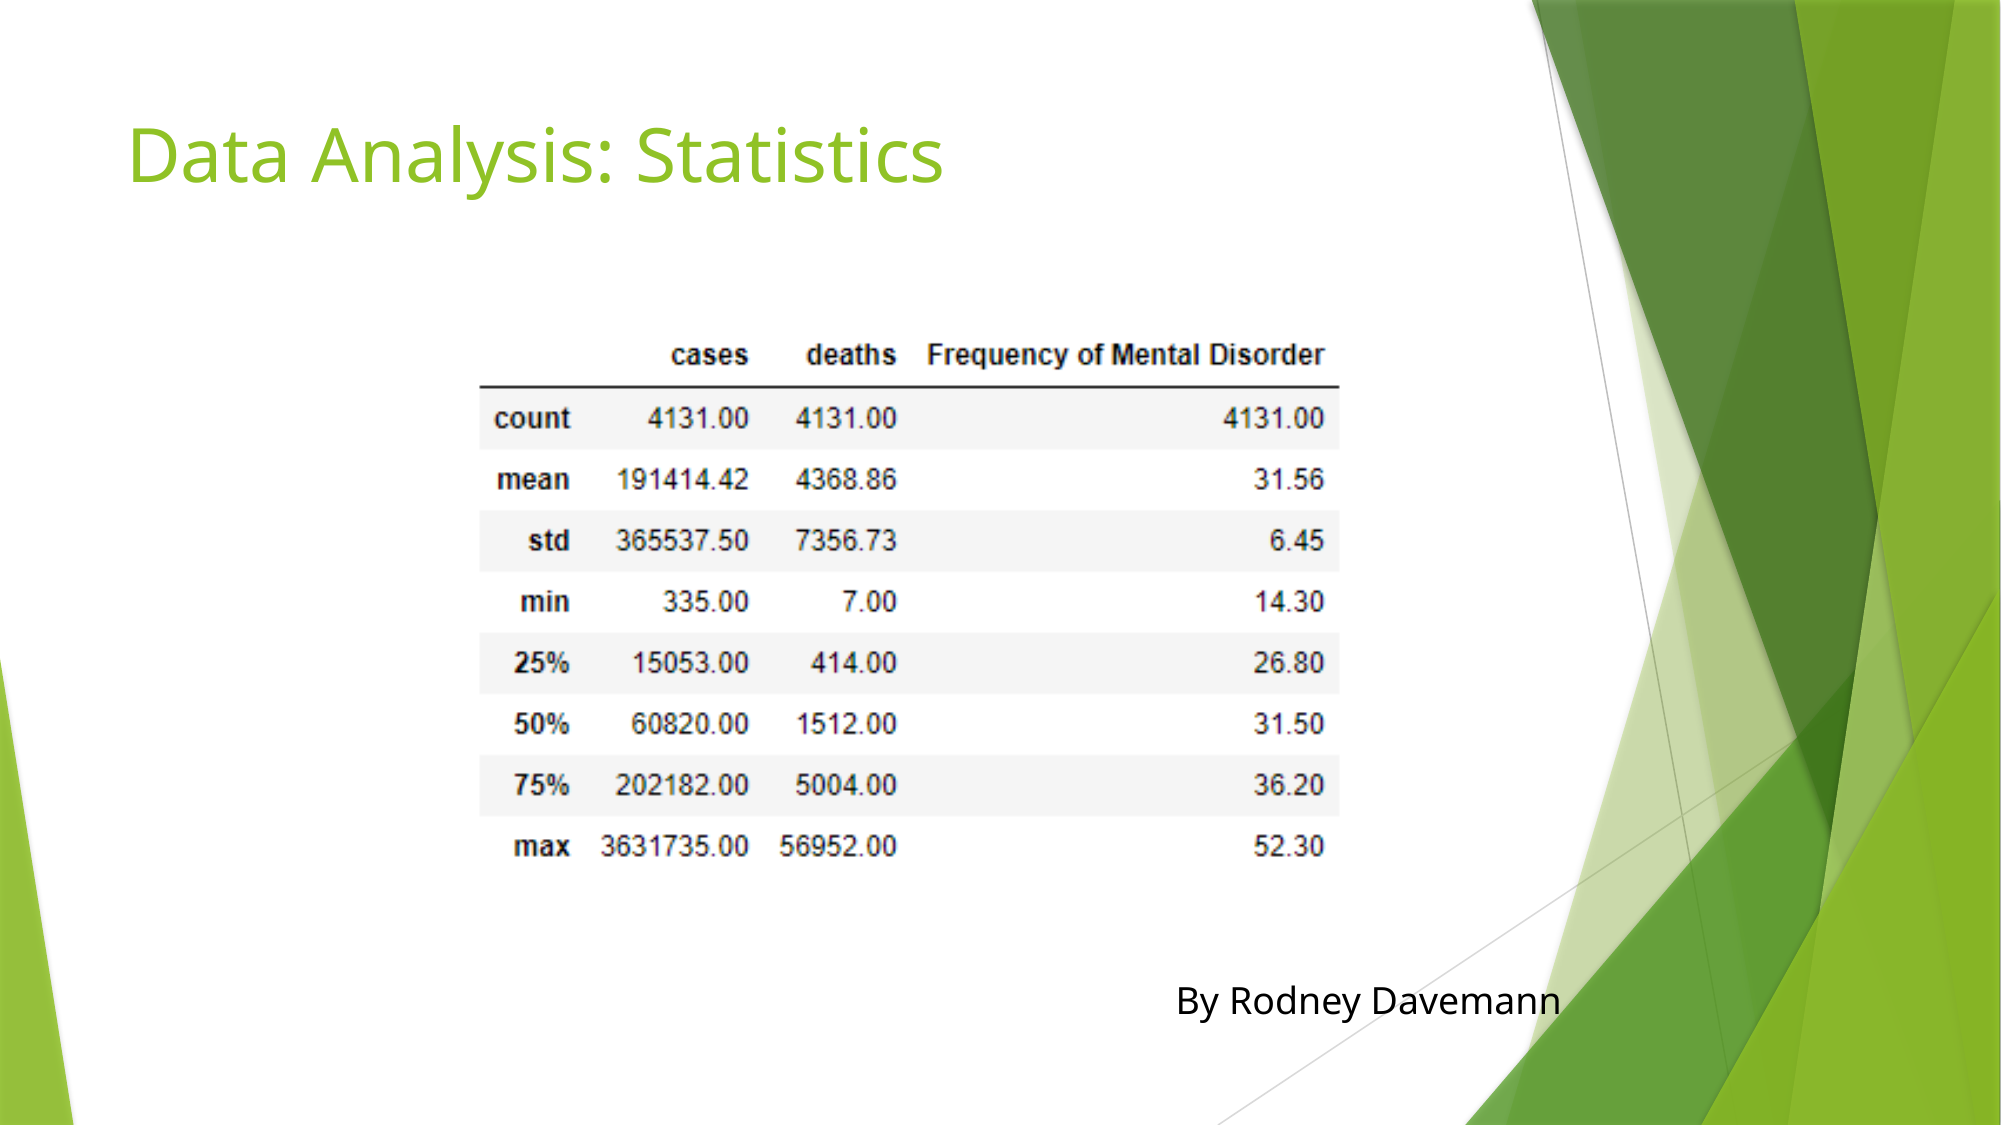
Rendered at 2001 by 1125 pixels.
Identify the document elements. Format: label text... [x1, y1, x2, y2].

title Data Analysis: Statistics [111, 99, 1522, 317]
text_box By Rodney Davemann [1160, 969, 1700, 1030]
picture [478, 316, 1348, 878]
